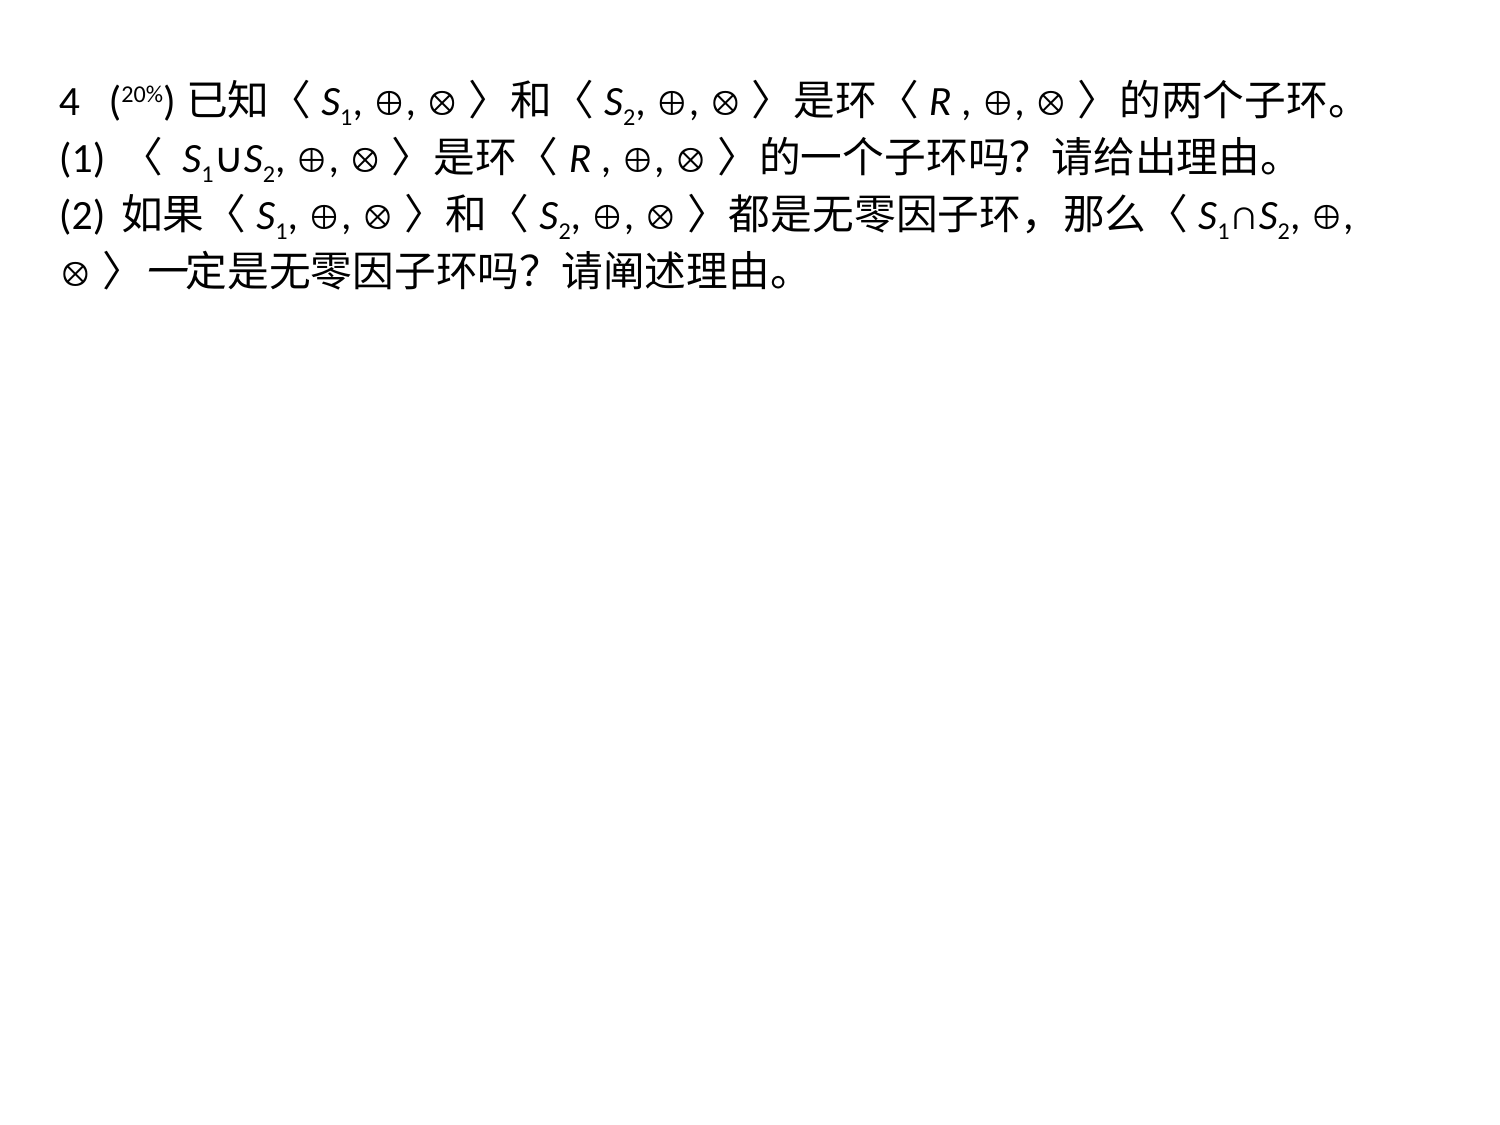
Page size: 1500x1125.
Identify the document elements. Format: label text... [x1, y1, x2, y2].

text_box 4 (20%)已知〈S1, , 〉和〈S2, , 〉是环〈R , , 〉的两个子环。 (1) 〈 S1∪S2, , 〉是环〈R , , 〉的一个子环吗？请给出理由。 (2) 如果〈S1, , 〉和〈S2, , 〉都是无零因子环，那么〈S1∩S2, , 〉一定是无零因子环吗？请阐述理由。 [44, 66, 1456, 302]
